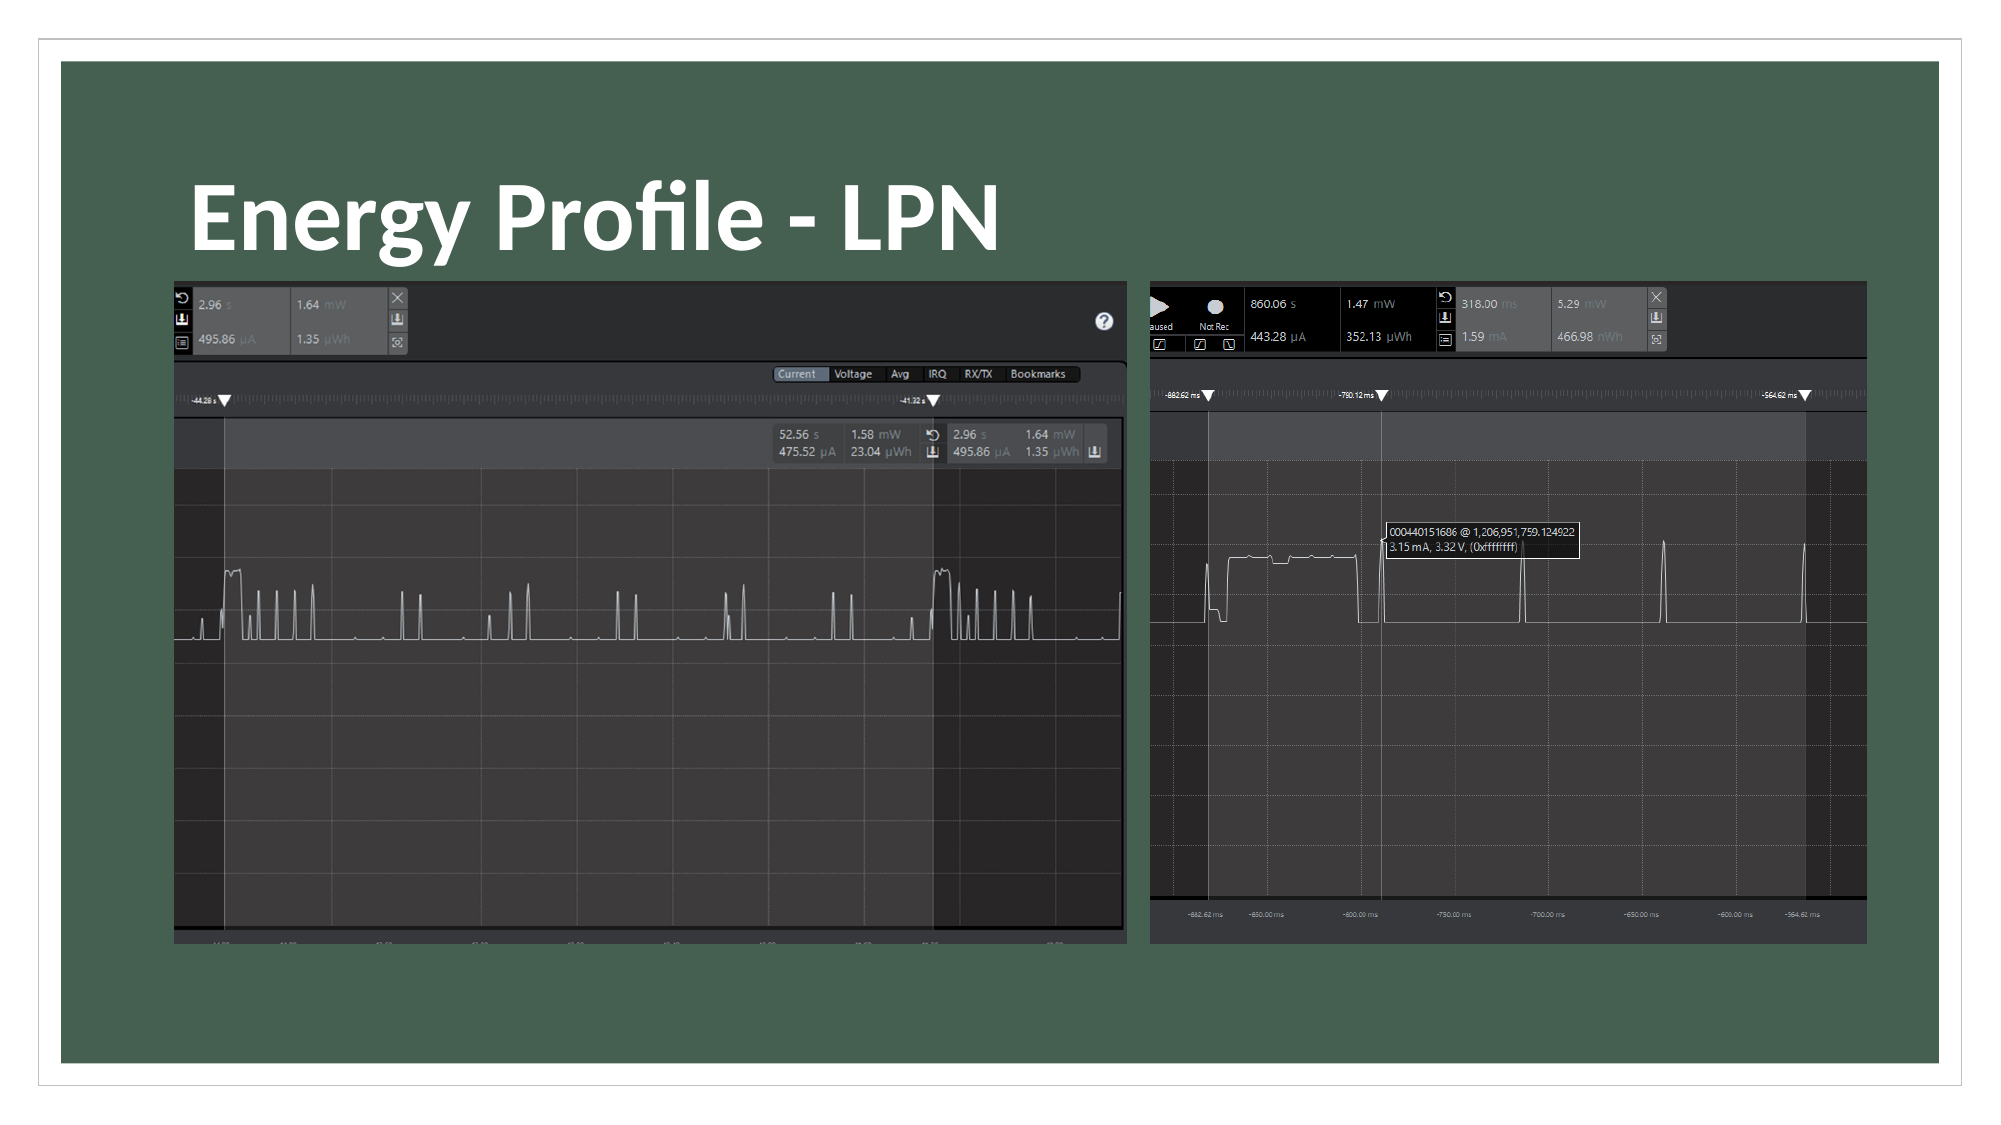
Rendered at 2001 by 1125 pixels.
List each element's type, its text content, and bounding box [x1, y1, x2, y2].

picture [1150, 281, 1867, 944]
picture [174, 281, 1127, 944]
title Energy Profile - LPN [174, 105, 1825, 331]
